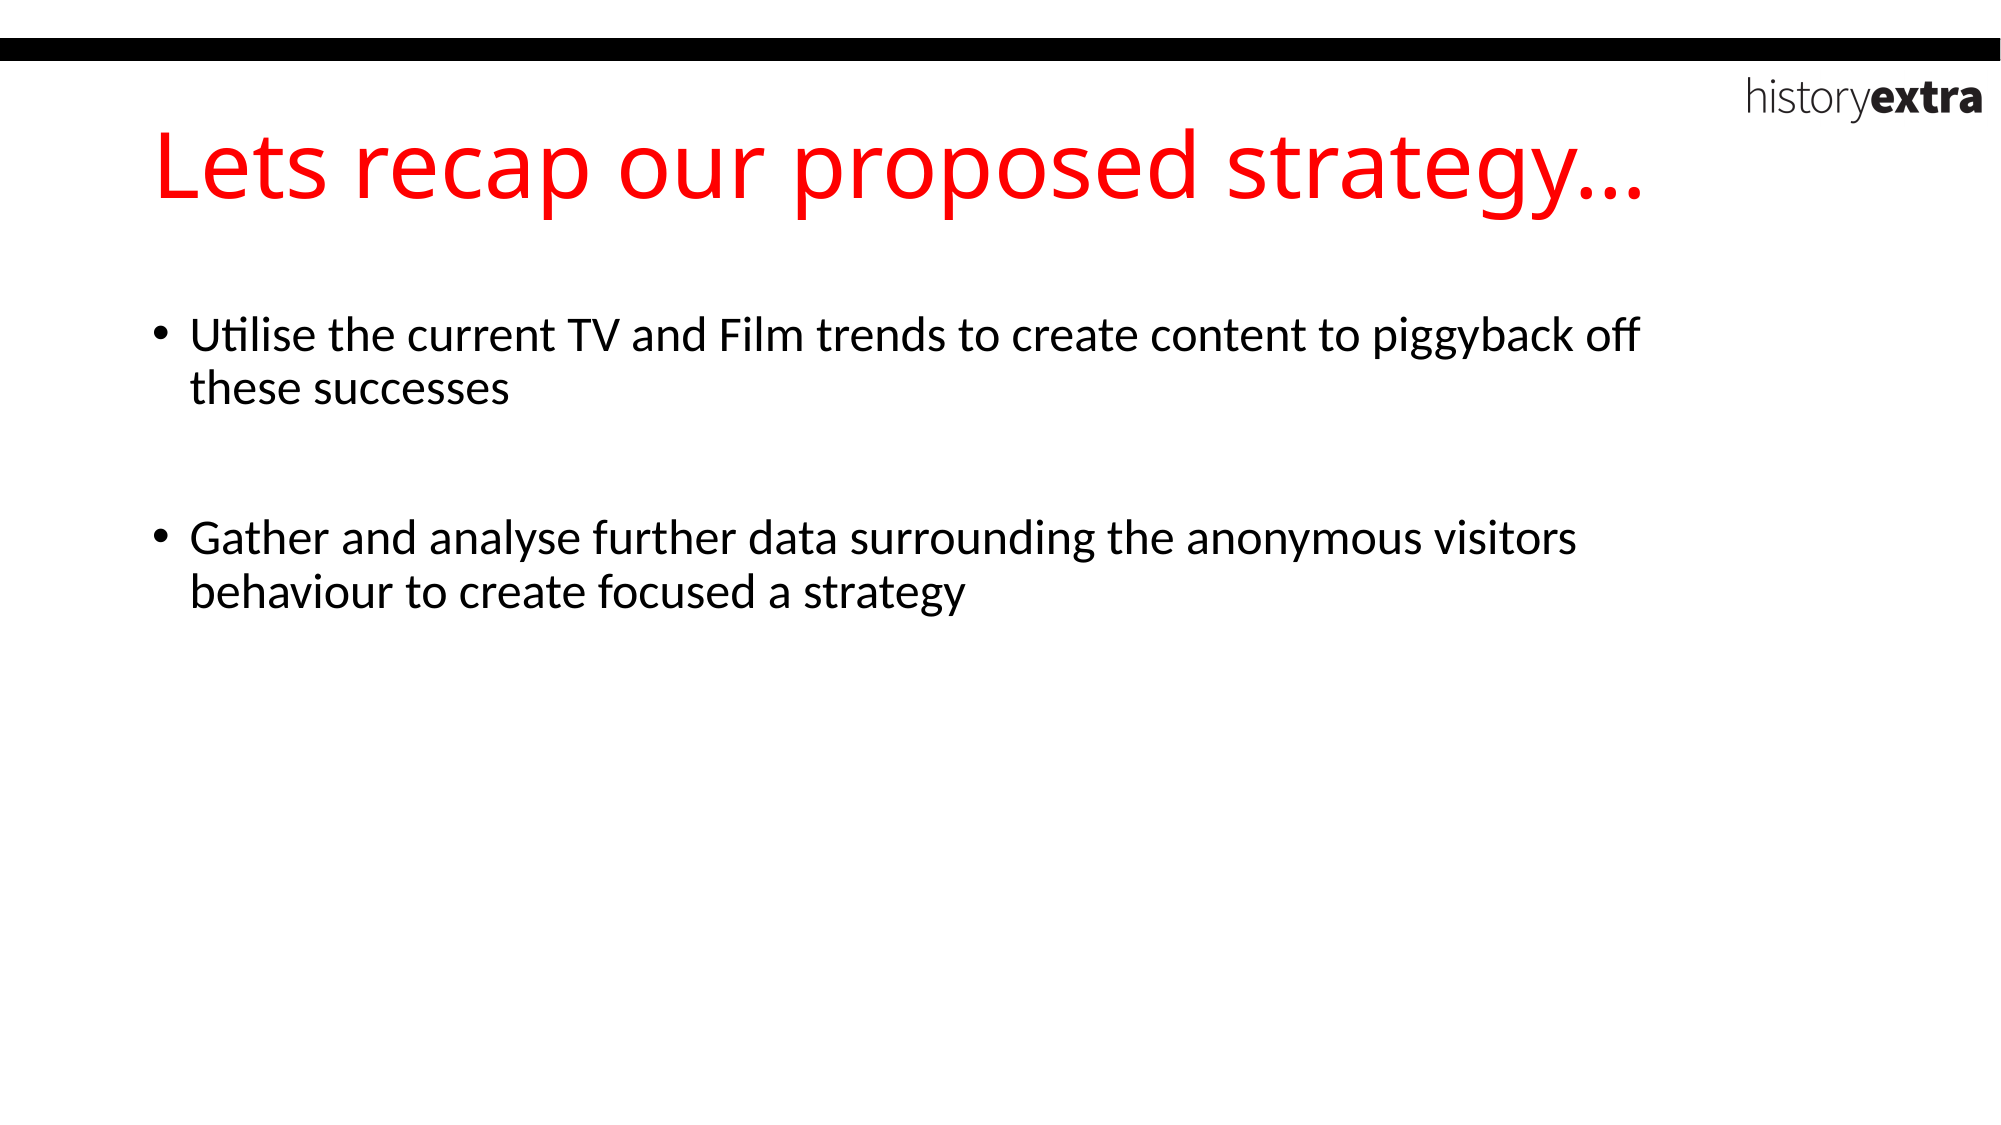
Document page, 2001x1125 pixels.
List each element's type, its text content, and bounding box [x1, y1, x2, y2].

title Lets recap our proposed strategy… [137, 59, 1863, 278]
text_box Utilise the current TV and Film trends to create content to piggyback off these successes Gather and analyse further data surrounding the anonymous visitors behaviour to create focused a strategy [137, 300, 1780, 857]
picture [1863, 70, 1988, 127]
